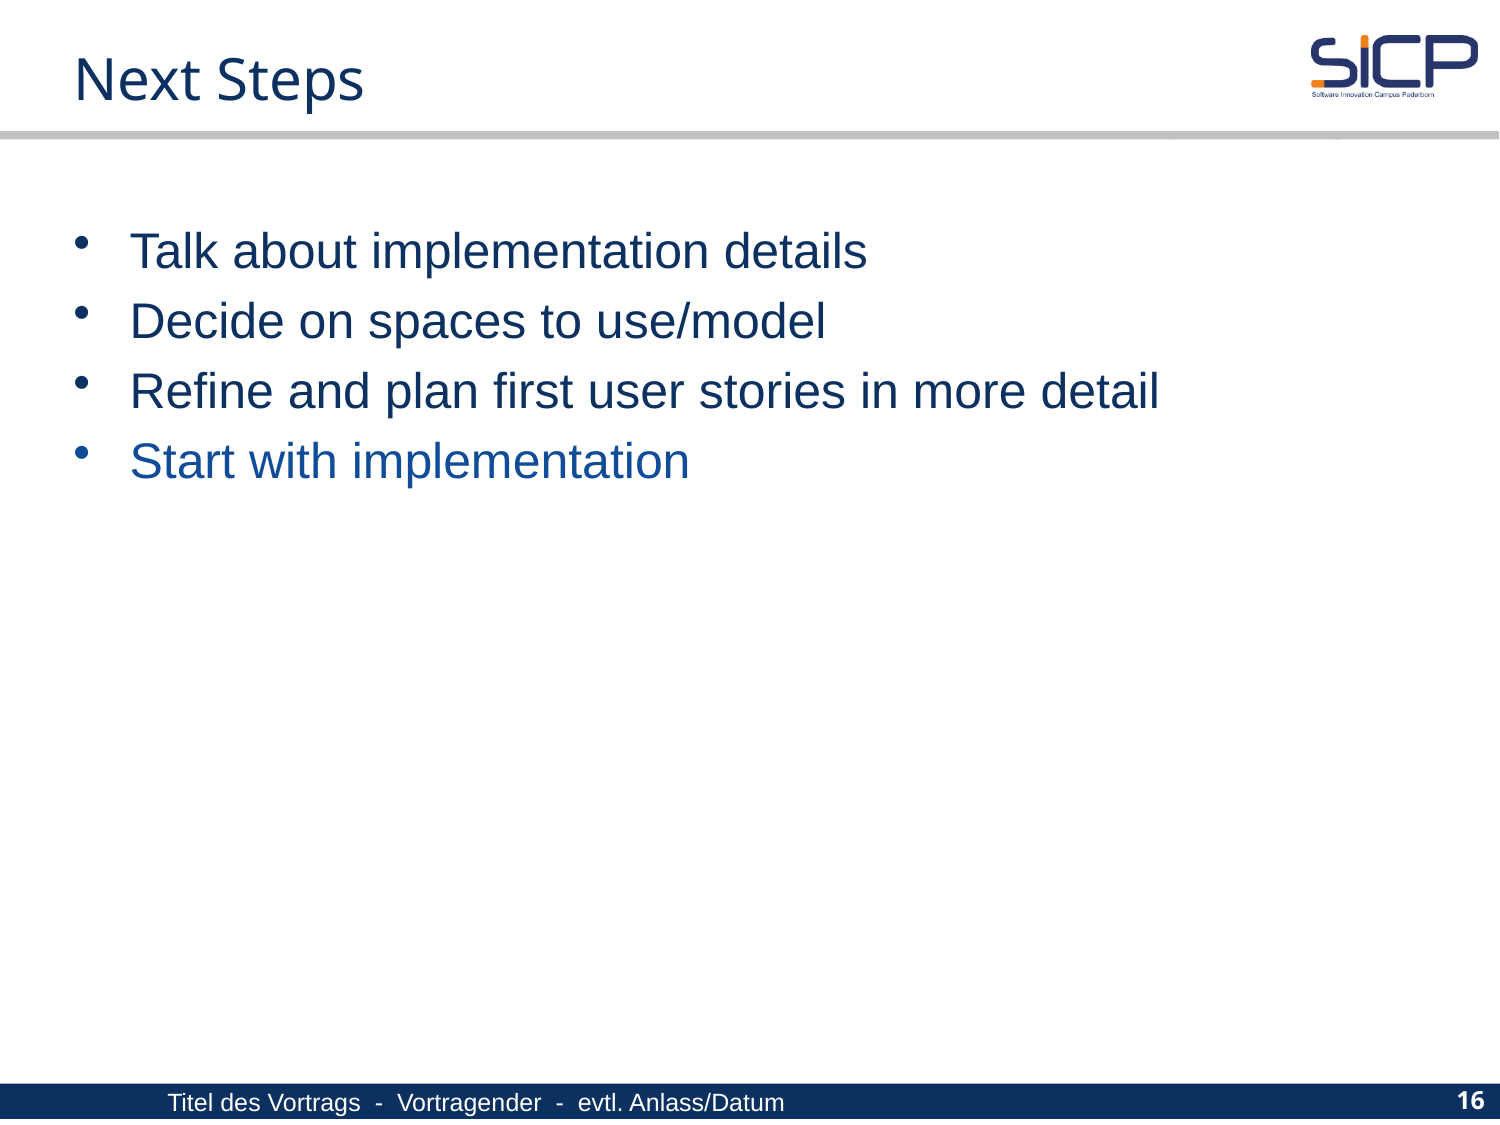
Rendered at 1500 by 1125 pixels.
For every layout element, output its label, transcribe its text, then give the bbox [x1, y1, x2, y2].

slide_number 16 [1394, 1083, 1500, 1120]
list Talk about implementation details Decide on spaces to use/model Refine and plan first user stories in more detail Start with implementation [58, 210, 1442, 1067]
title Next Steps [58, 35, 1161, 118]
footer Titel des Vortrags - Vortragender - evtl. Anlass/Datum [152, 1083, 1278, 1120]
picture [1311, 35, 1478, 98]
